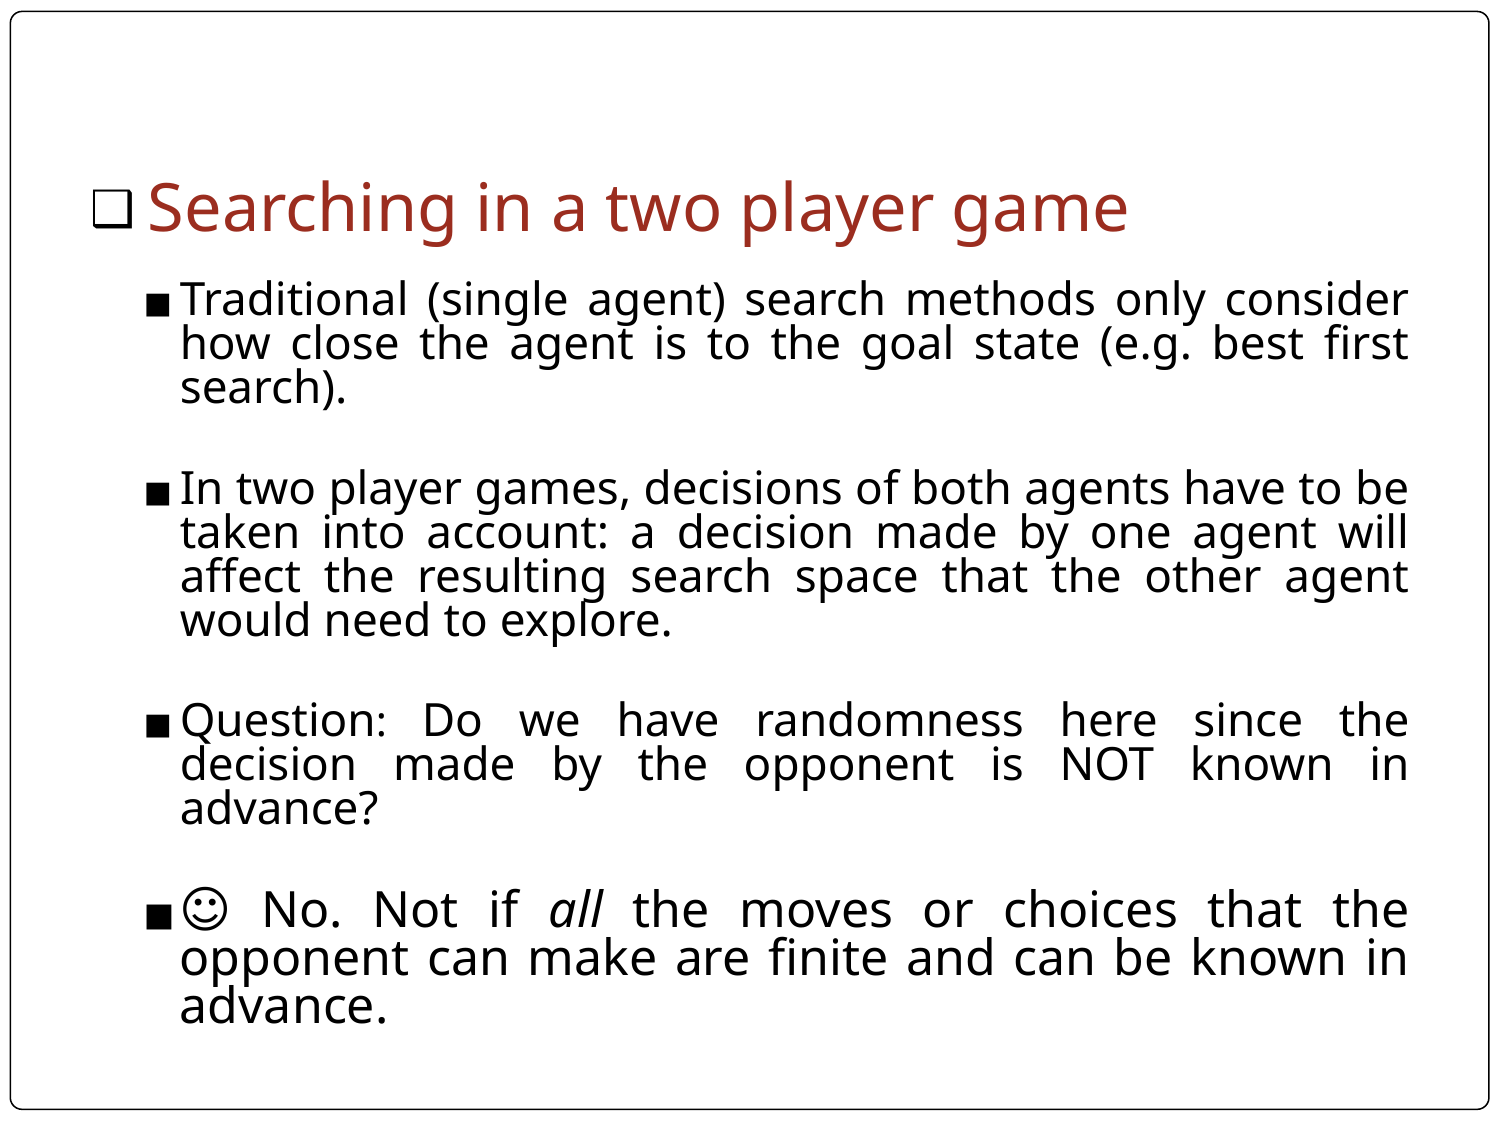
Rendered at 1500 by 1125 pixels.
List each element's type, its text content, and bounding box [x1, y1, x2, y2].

list Searching in a two player game Traditional (single agent) search methods only consider how close the agent is to the goal state (e.g. best first search). In two player games, decisions of both agents have to be taken into account: a decision made by one agent will affect the resulting search space that the other agent would need to explore. Question: Do we have randomness here since the decision made by the opponent is NOT known in advance? ☺ No. Not if all the moves or choices that the opponent can make are finite and can be known in advance. [75, 172, 1425, 1005]
